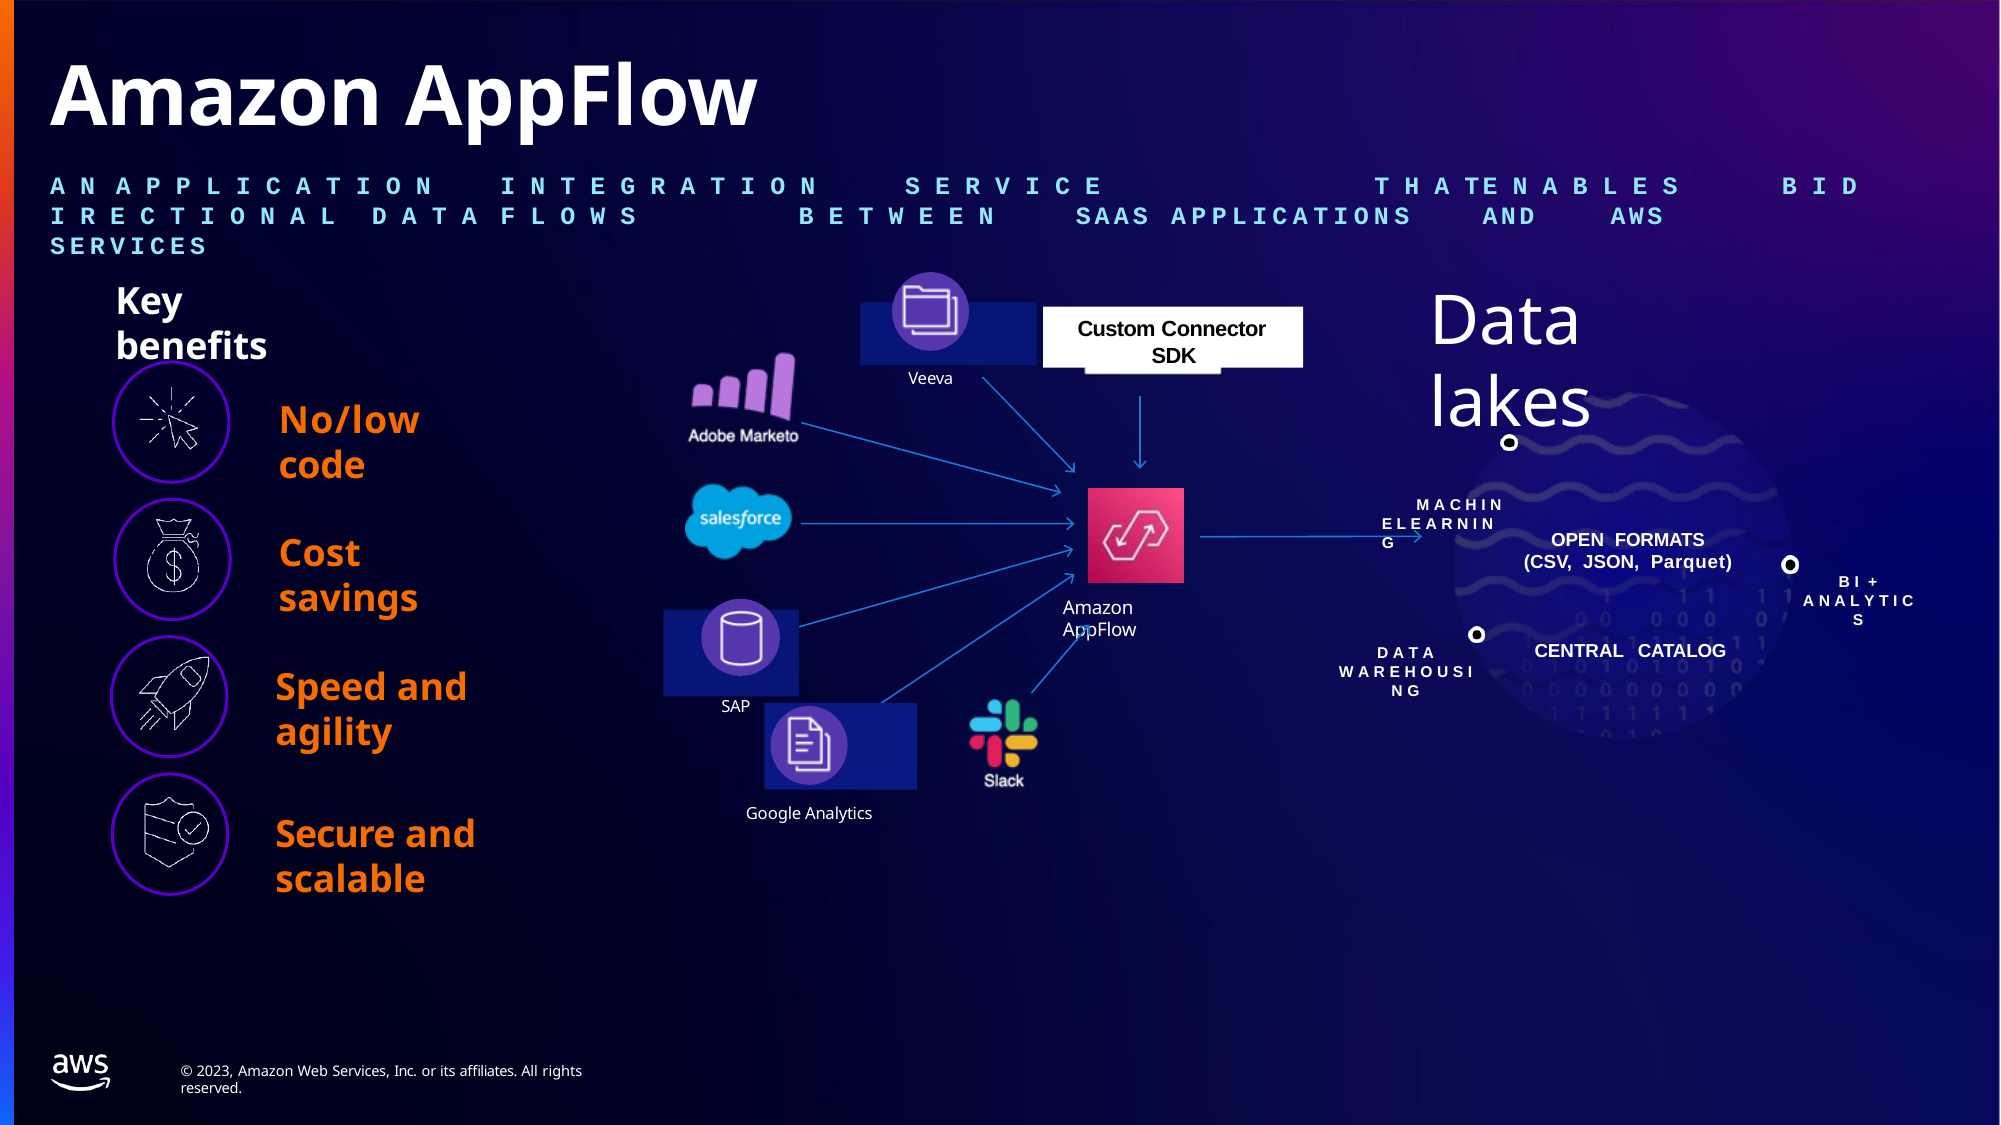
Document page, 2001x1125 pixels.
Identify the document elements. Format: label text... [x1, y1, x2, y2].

title Amazon AppFlow [47, 39, 1953, 230]
text_box Custom Connector SDK [1043, 306, 1304, 368]
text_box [110, 771, 230, 897]
text_box A N A P P L I C A T I O N I N T E G R A T I O N S E R V I C E T H A T E N A B L E S B I D I R E C T I O N A L D A T A F L O W S B E T W E E N SAAS APPLICATIONS AND AWS SERVICES [47, 167, 1868, 260]
picture [0, 0, 2000, 1125]
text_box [663, 598, 918, 790]
text_box Cost savings [276, 526, 493, 619]
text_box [1199, 388, 1794, 768]
text_box B I + A N A L Y T I C S [1804, 569, 1915, 629]
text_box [111, 359, 231, 485]
text_box Secure and scalable [273, 808, 616, 901]
text_box Speed and agility [273, 660, 577, 753]
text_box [109, 634, 229, 759]
text_box Google Analytics [743, 802, 876, 823]
text_box Key benefits [113, 274, 332, 367]
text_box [685, 319, 1224, 794]
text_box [860, 271, 1037, 366]
text_box Data lakes M A C H I N E L E A R N I N G [1379, 273, 1760, 387]
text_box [1468, 555, 1799, 644]
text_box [113, 497, 233, 622]
text_box No/low code [276, 394, 503, 487]
footer © 2023, Amazon Web Services, Inc. or its affiliates. All rights reserved. [178, 1059, 645, 1125]
